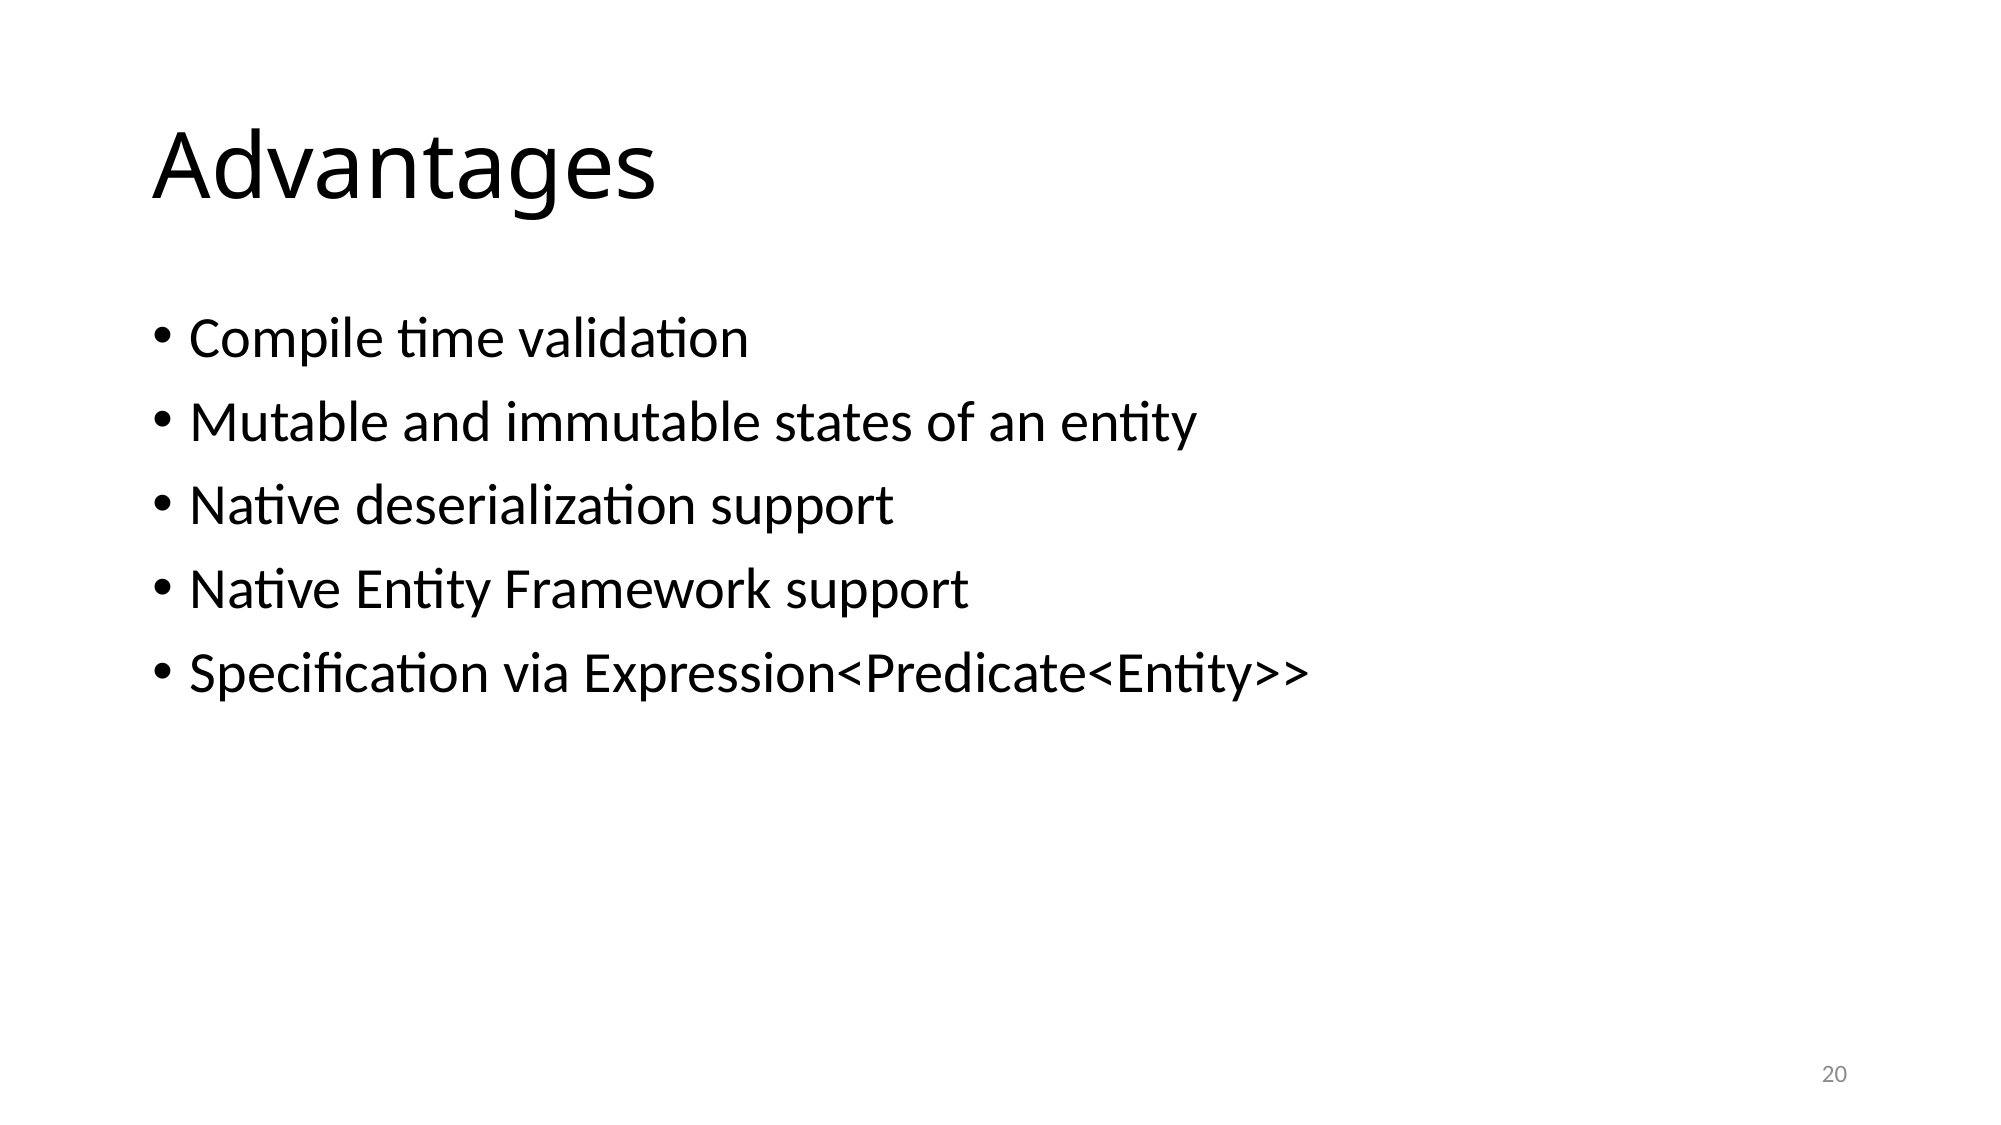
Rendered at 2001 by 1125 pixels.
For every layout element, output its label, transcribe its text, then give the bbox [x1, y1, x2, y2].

slide_number 20 [1412, 1042, 1863, 1103]
list Compile time validation Mutable and immutable states of an entity Native deserialization support Native Entity Framework support Specification via Expression<Predicate<Entity>> [137, 299, 1863, 1014]
title Advantages [137, 59, 1863, 278]
